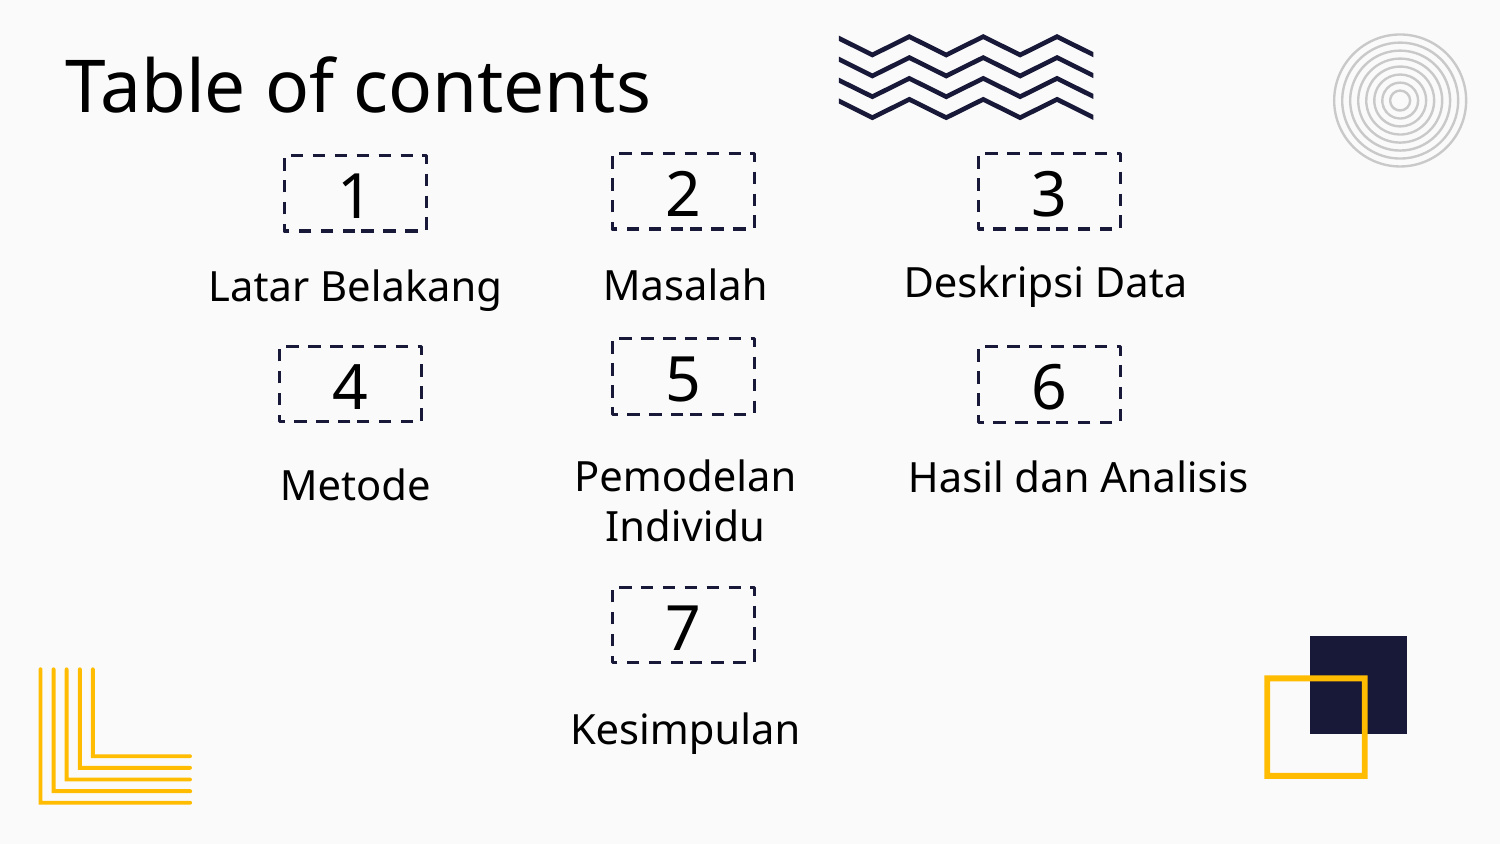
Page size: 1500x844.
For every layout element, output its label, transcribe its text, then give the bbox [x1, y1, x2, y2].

title 5 [612, 338, 755, 415]
title Pemodelan Individu [488, 434, 882, 548]
title Table of contents [50, 25, 1318, 119]
title 2 [612, 153, 755, 230]
title 1 [284, 155, 427, 231]
title 4 [279, 346, 422, 422]
title Masalah [488, 243, 882, 356]
title Latar Belakang [139, 245, 572, 359]
title 3 [978, 153, 1121, 230]
title Metode [158, 443, 552, 557]
title Deskripsi Data [848, 241, 1242, 355]
text_box Hasil dan Analisis [881, 435, 1275, 549]
text_box 7 [612, 587, 755, 663]
text_box Kesimpulan [488, 687, 882, 801]
text_box 6 [978, 346, 1121, 423]
